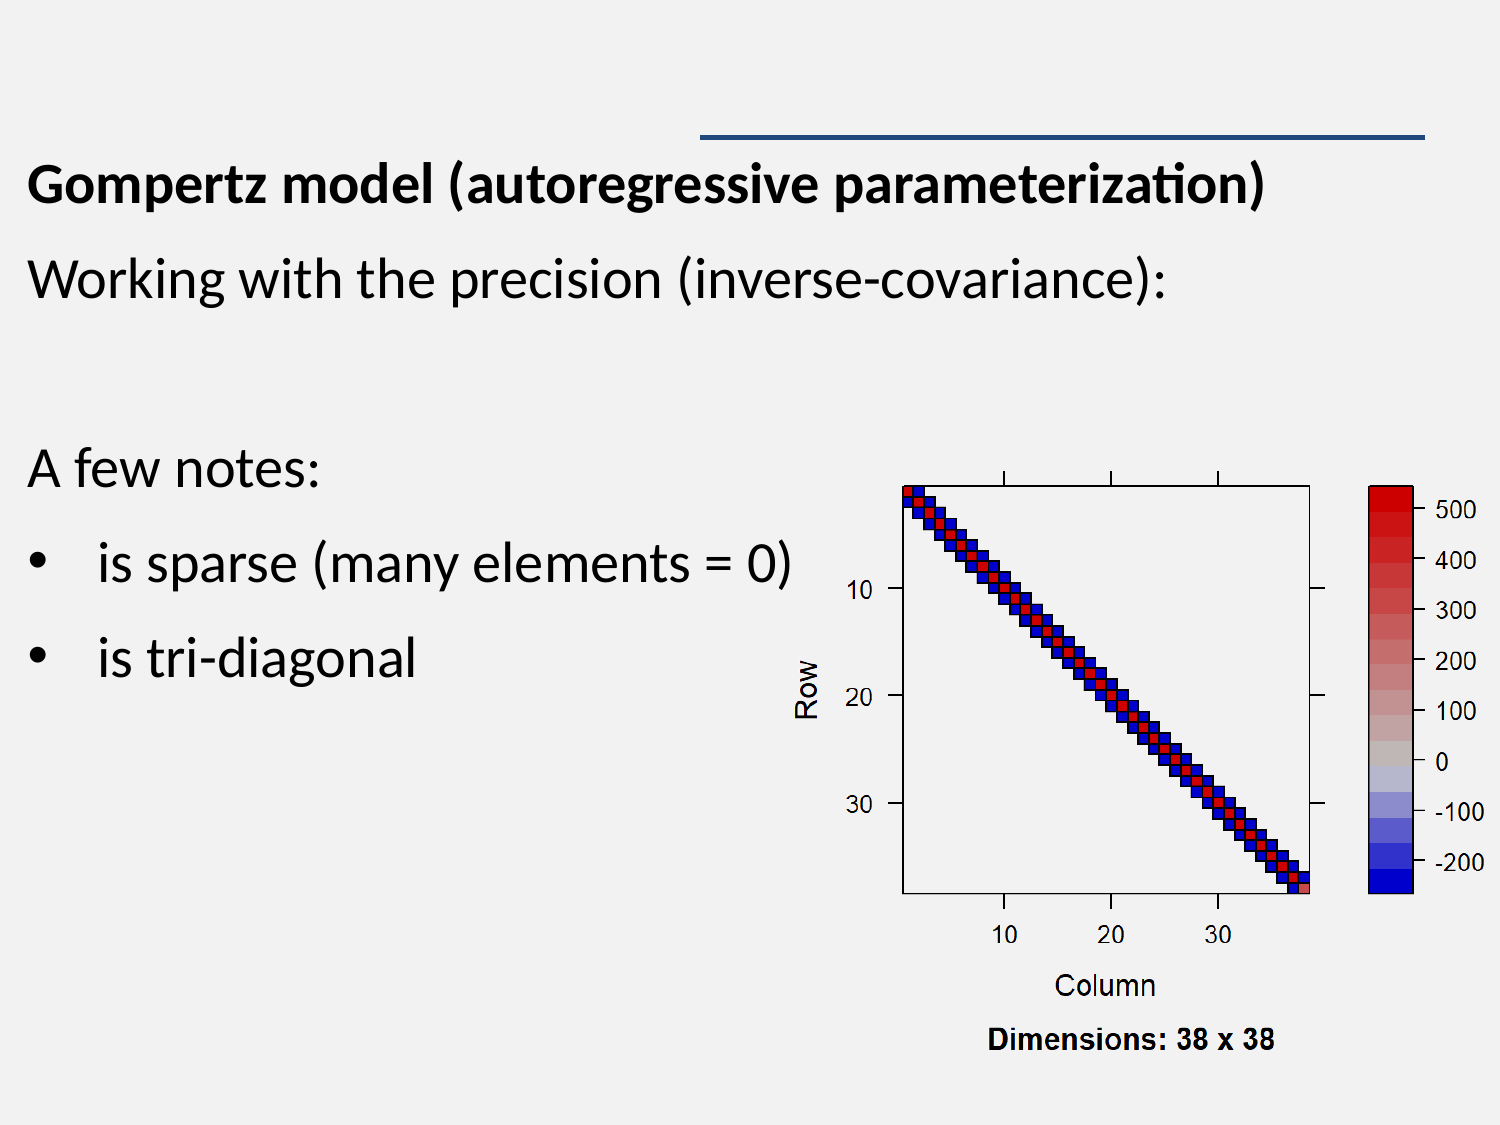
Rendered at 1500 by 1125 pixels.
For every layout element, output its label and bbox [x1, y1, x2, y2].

picture [762, 361, 1500, 1100]
